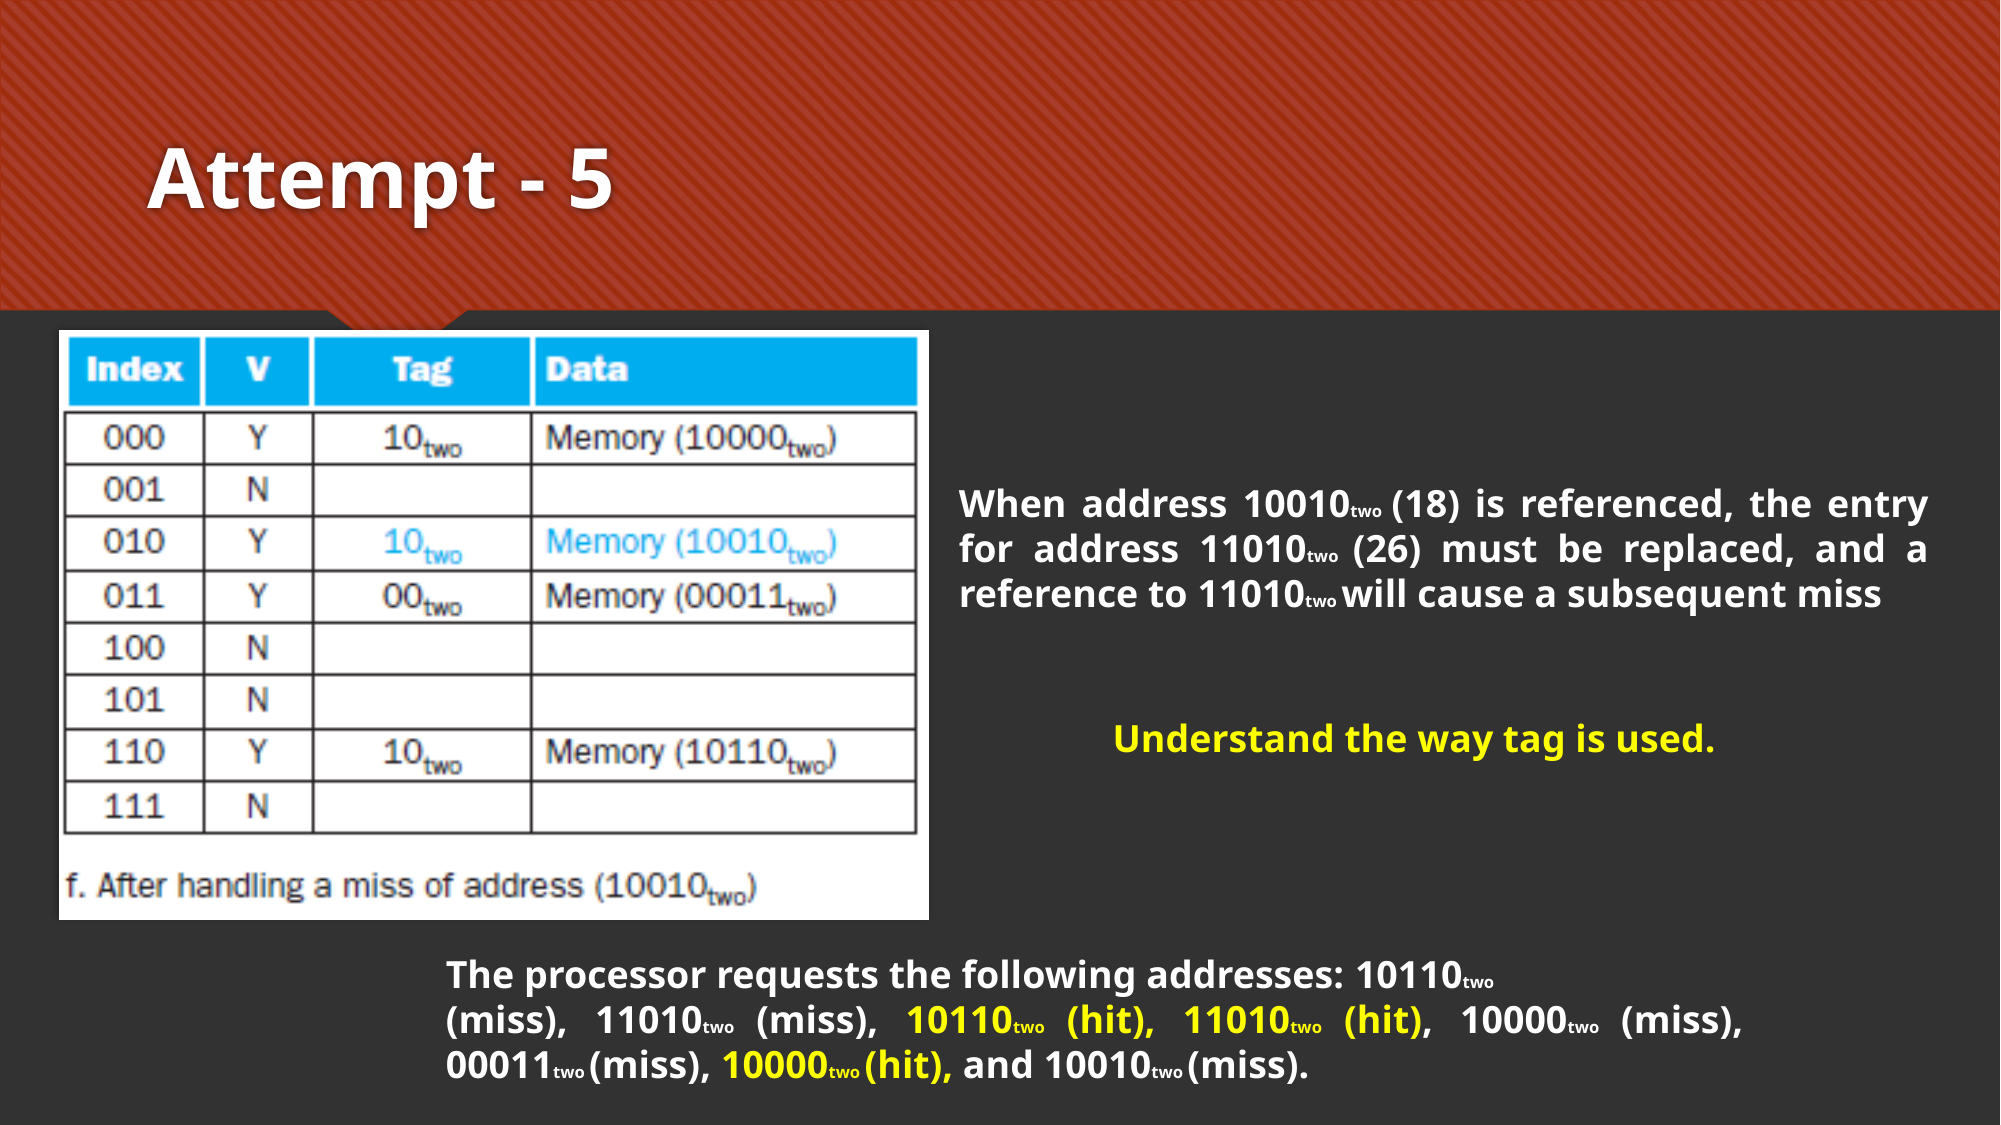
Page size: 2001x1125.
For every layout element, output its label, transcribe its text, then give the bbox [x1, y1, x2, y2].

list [59, 330, 929, 920]
title Attempt - 5 [132, 73, 1868, 233]
text_box Understand the way tag is used. [1097, 707, 1790, 768]
text_box When address 10010two (18) is referenced, the entry for address 11010two (26) must be replaced, and a reference to 11010two will cause a subsequent miss [943, 472, 1944, 623]
text_box The processor requests the following addresses: 10110two (miss), 11010two (miss), 10110two (hit), 11010two (hit), 10000two (miss), 00011two (miss), 10000two (hit), and 10010two (miss). [430, 944, 1758, 1094]
